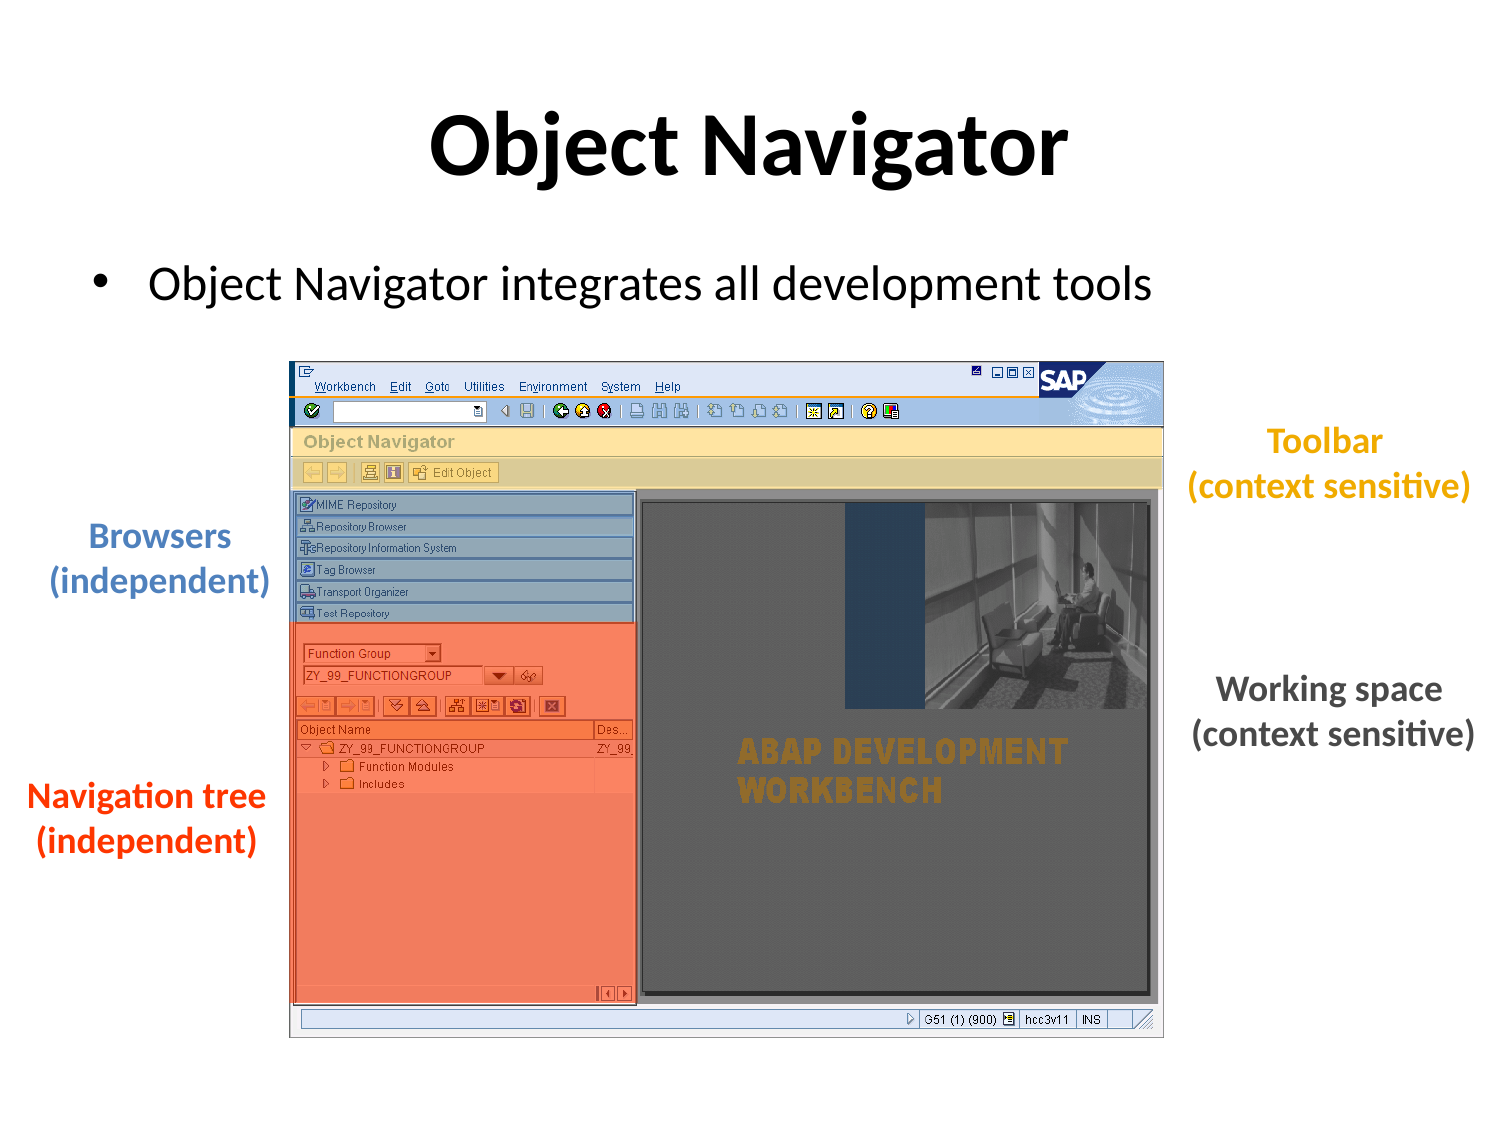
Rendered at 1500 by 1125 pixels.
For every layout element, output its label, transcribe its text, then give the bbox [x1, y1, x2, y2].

picture [289, 361, 1164, 1038]
text_box Toolbar (context sensitive) [1172, 408, 1488, 514]
text_box Navigation tree (independent) [11, 763, 282, 868]
text_box Working space (context sensitive) [1176, 656, 1492, 762]
list Object Navigator integrates all development tools [76, 172, 1427, 916]
text_box Browsers (independent) [33, 503, 283, 609]
title Object Navigator [75, 45, 1425, 233]
